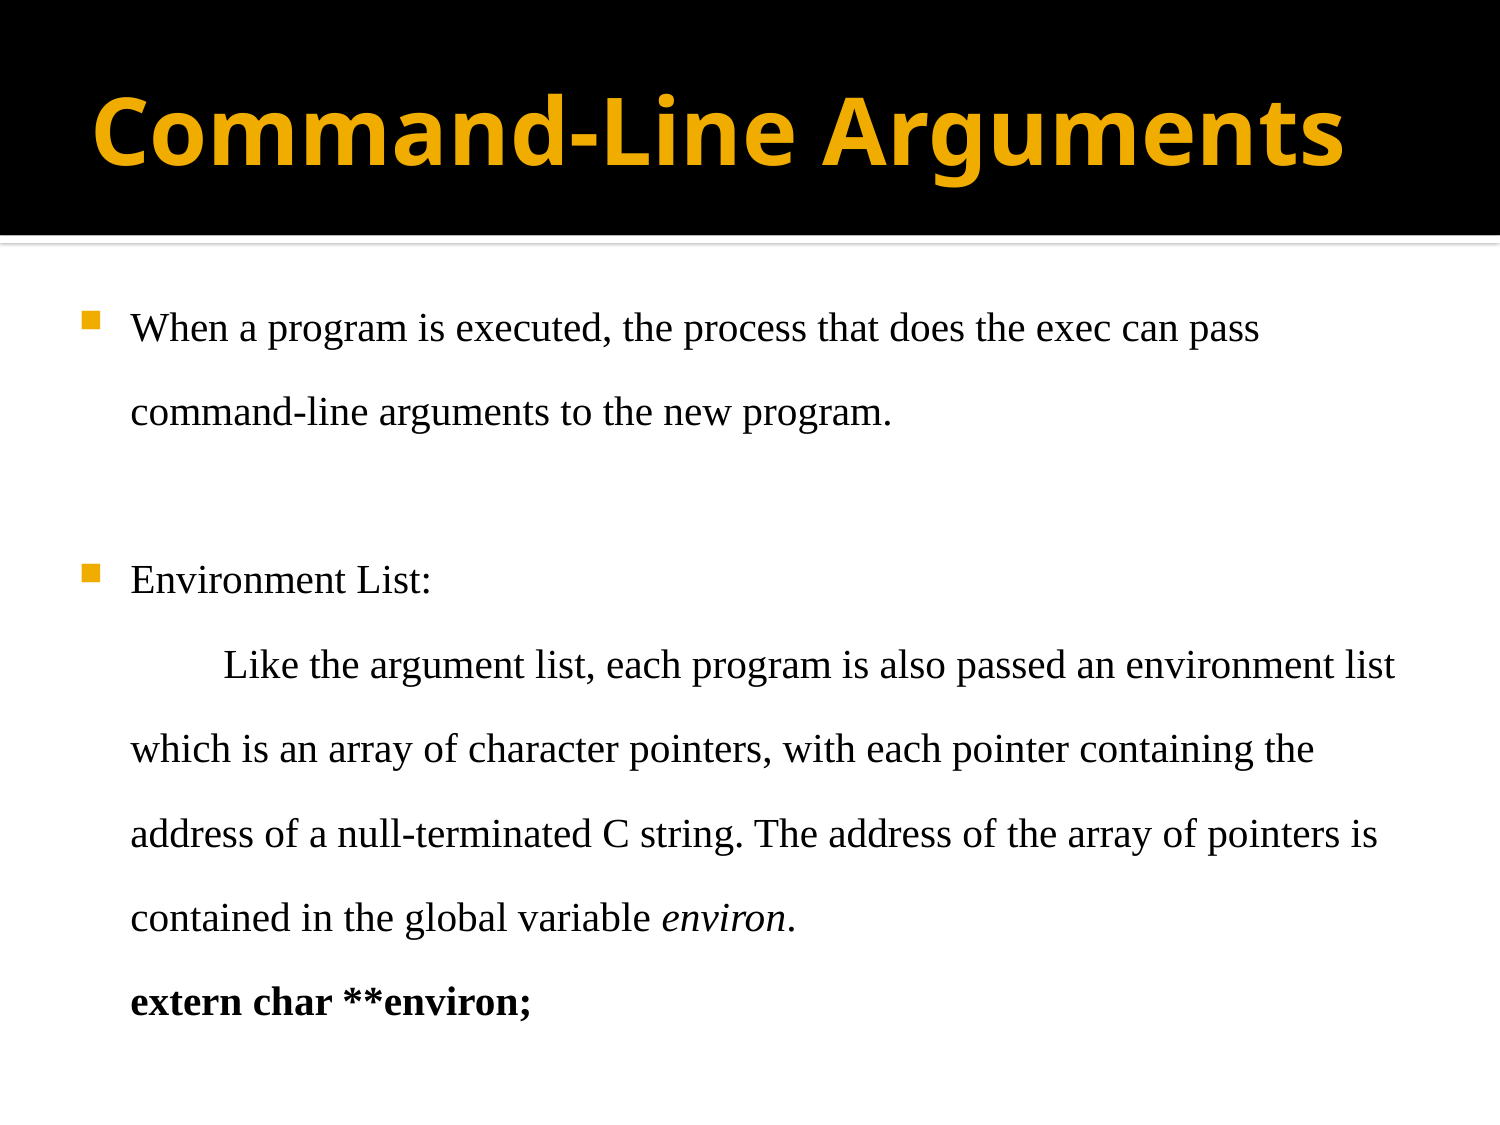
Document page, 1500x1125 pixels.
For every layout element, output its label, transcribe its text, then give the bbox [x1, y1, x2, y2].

list When a program is executed, the process that does the exec can pass command-line arguments to the new program. Environment List: Like the argument list, each program is also passed an environment list which is an array of character pointers, with each pointer containing the address of a null-terminated C string. The address of the array of pointers is contained in the global variable environ. extern char **environ; [50, 249, 1425, 1050]
title Command-Line Arguments [75, 25, 1425, 231]
